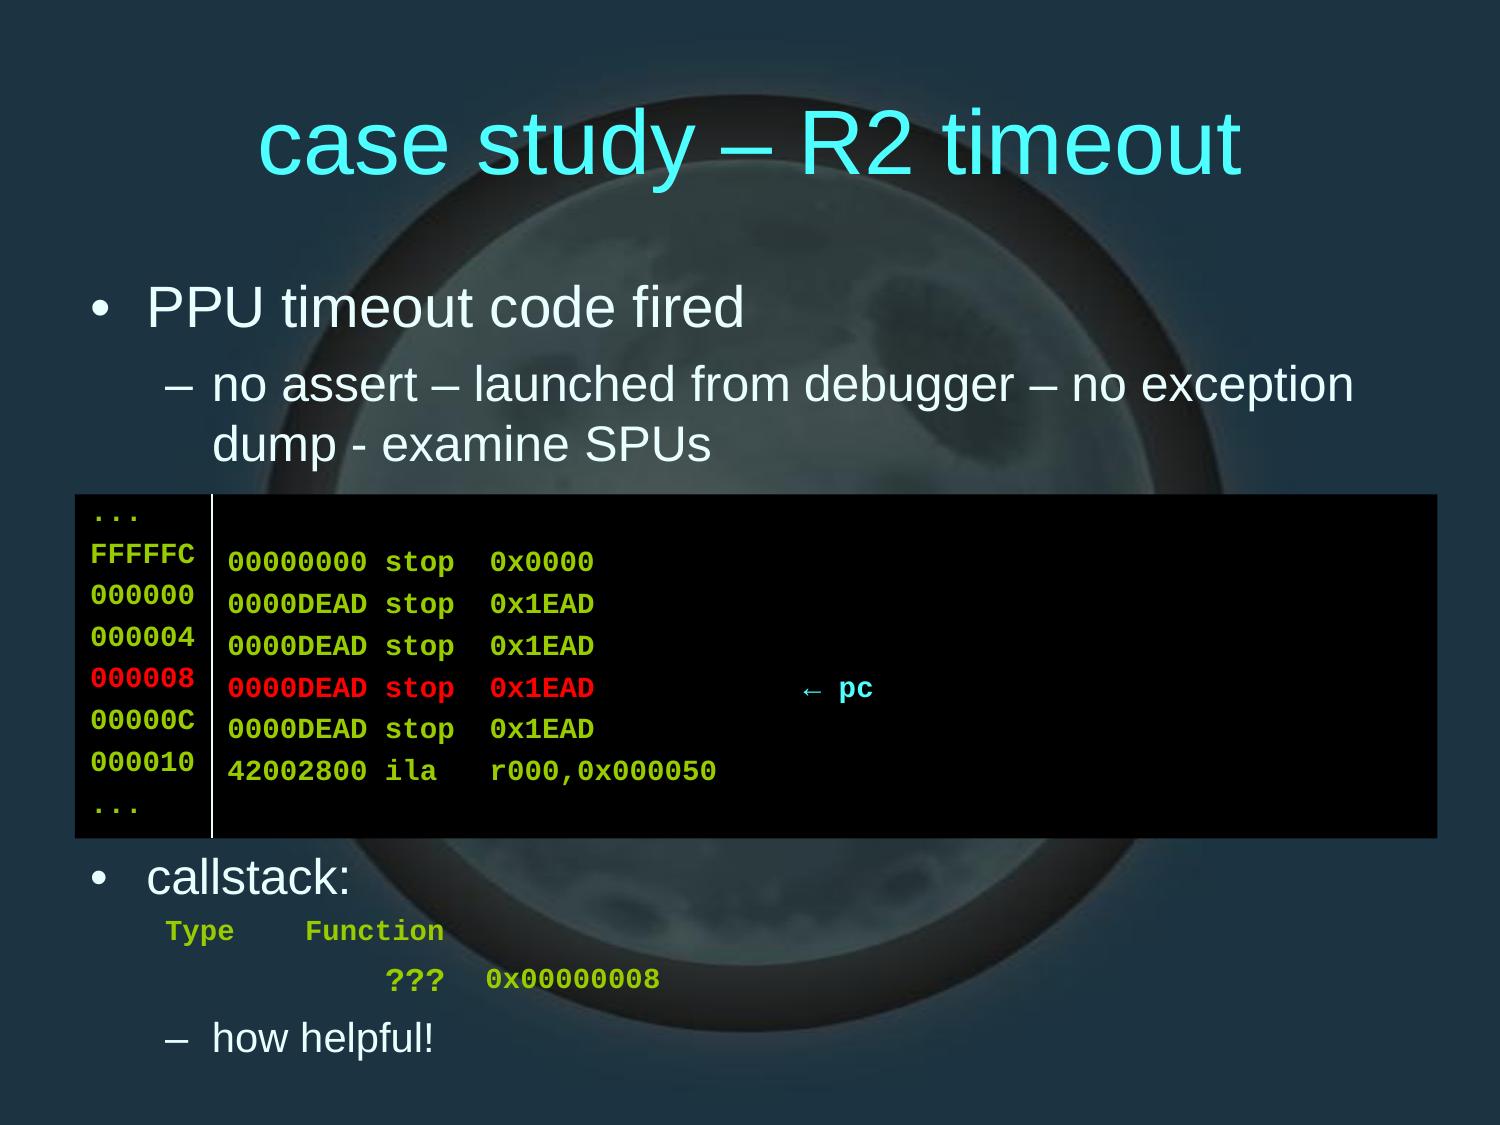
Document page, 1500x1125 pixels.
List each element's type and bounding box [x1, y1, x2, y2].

text_box [0, 0, 1500, 1125]
